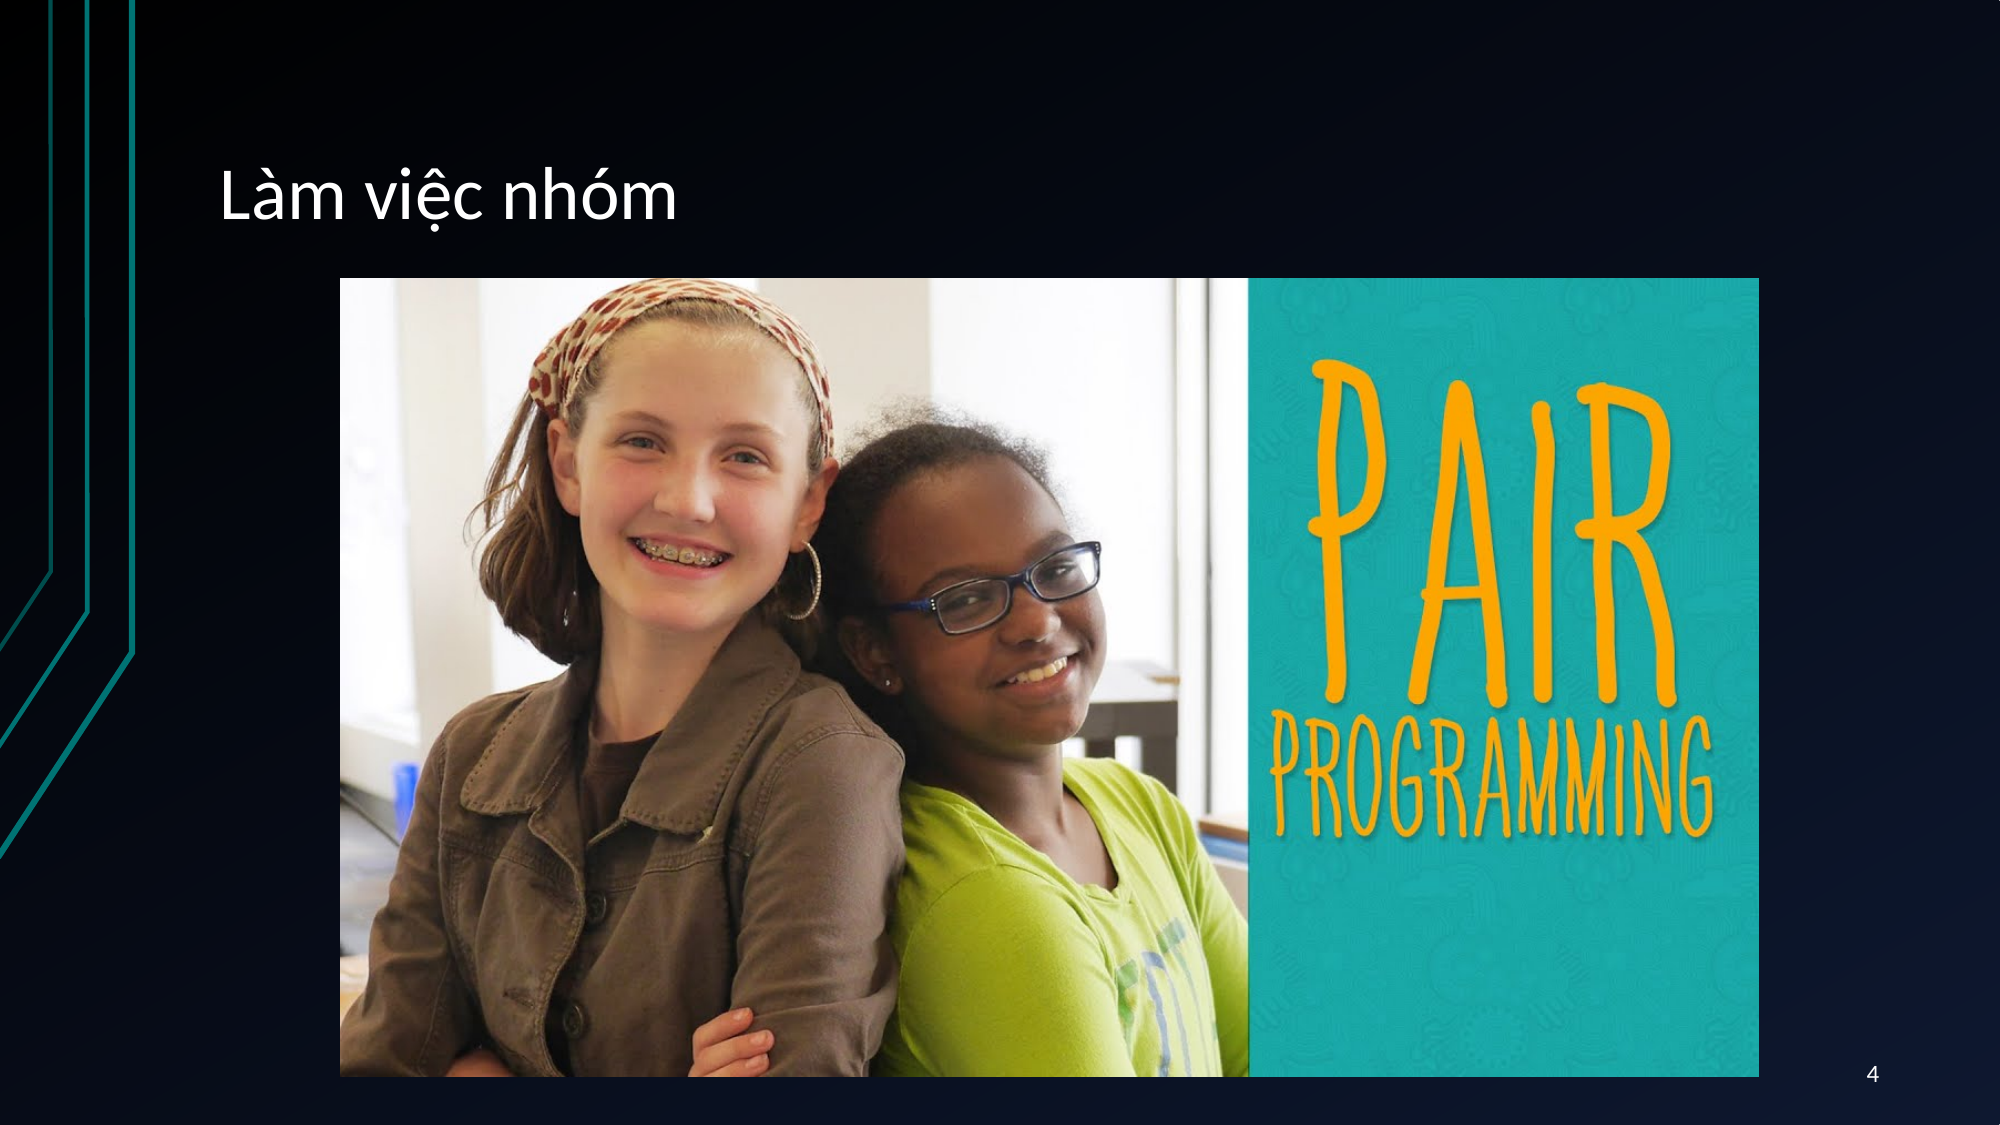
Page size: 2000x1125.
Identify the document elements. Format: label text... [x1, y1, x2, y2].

picture [340, 278, 1759, 1077]
slide_number 4 [1732, 1042, 1900, 1103]
title Làm việc nhóm [199, 45, 1900, 246]
